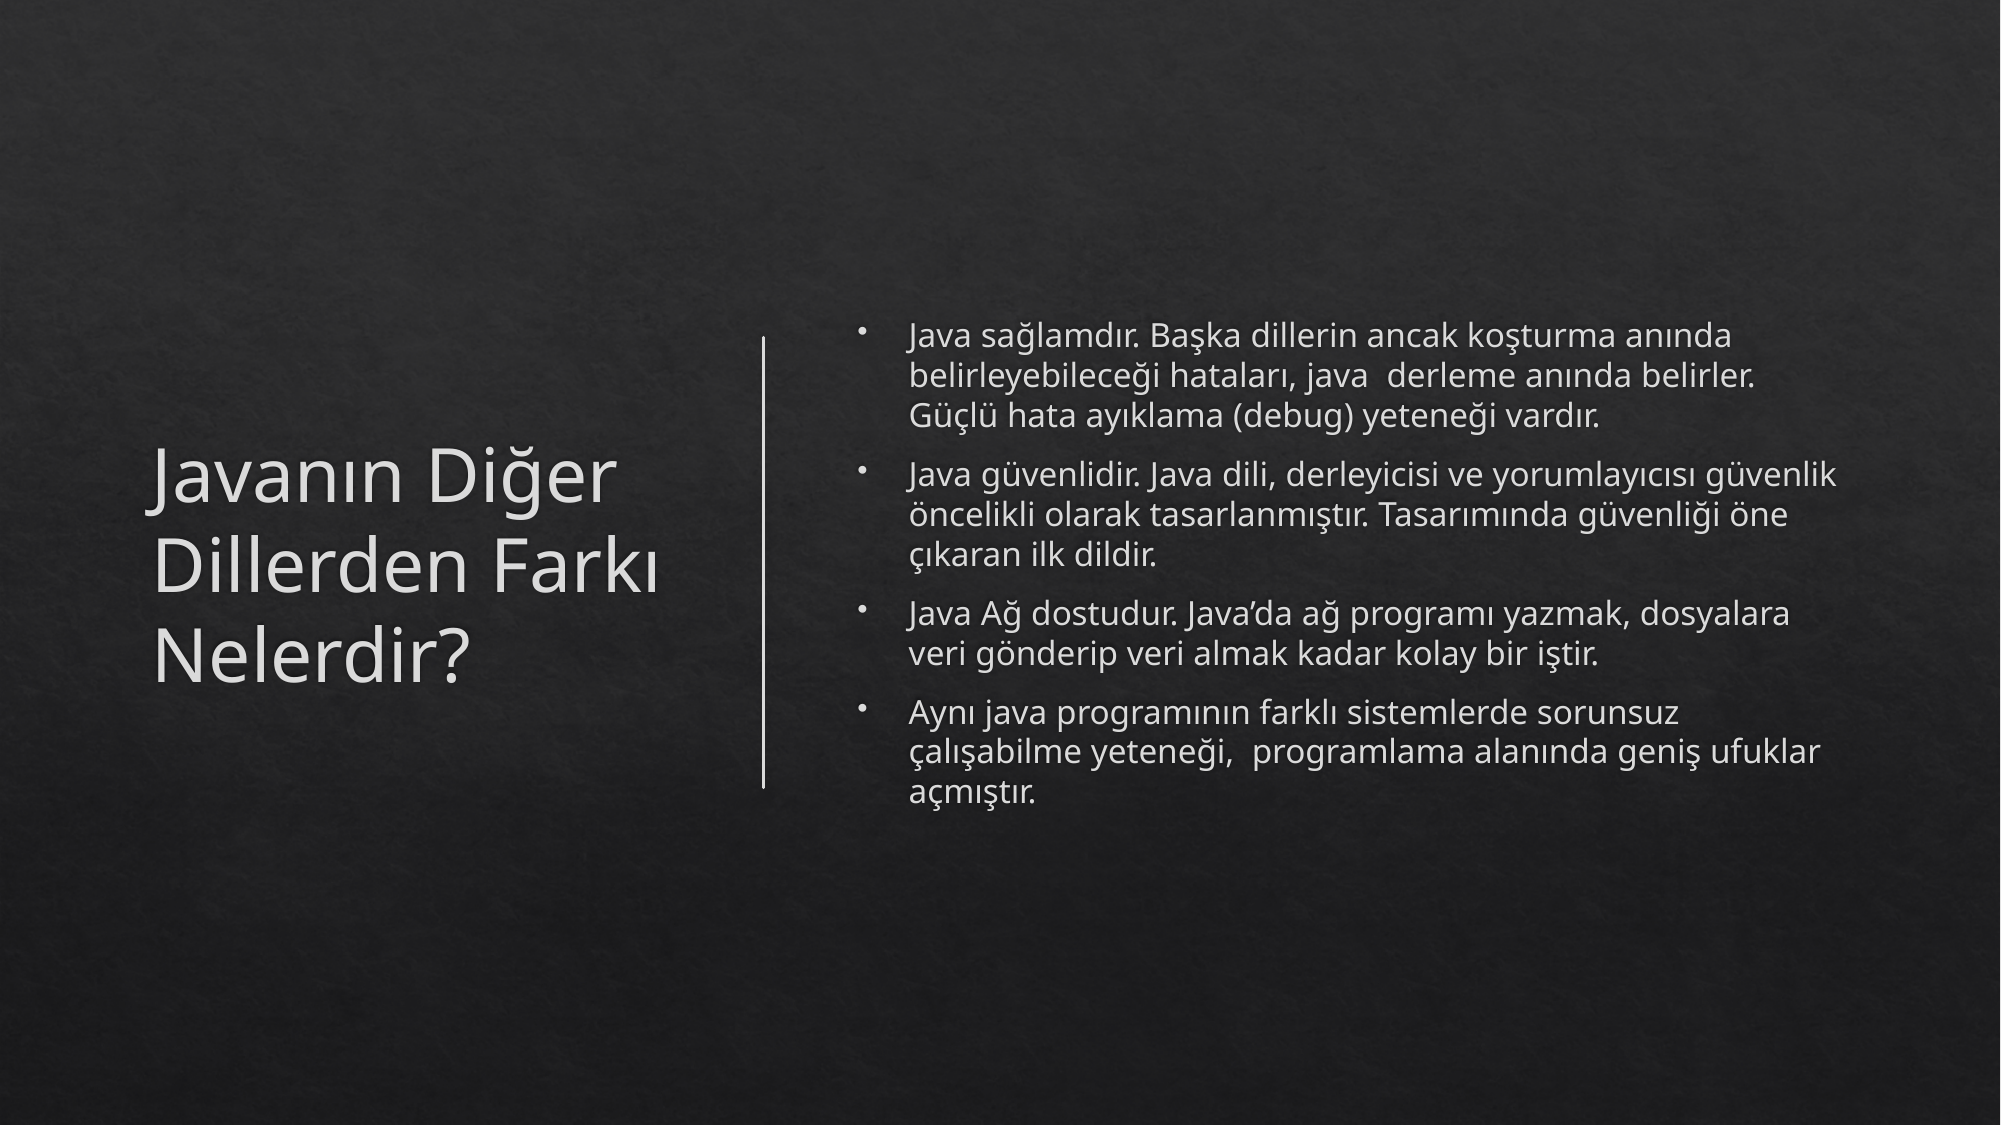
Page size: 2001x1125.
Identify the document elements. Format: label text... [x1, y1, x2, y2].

title Javanın Diğer Dillerden Farkı Nelerdir? [136, 183, 709, 942]
list Java sağlamdır. Başka dillerin ancak koşturma anında belirleyebileceği hataları, java derleme anında belirler. Güçlü hata ayıklama (debug) yeteneği vardır. Java güvenlidir. Java dili, derleyicisi ve yorumlayıcısı güvenlik öncelikli olarak tasarlanmıştır. Tasarımında güvenliği öne çıkaran ilk dildir. Java Ağ dostudur. Java’da ağ programı yazmak, dosyalara veri gönderip veri almak kadar kolay bir iştir. Aynı java programının farklı sistemlerde sorunsuz çalışabilme yeteneği, programlama alanında geniş ufuklar açmıştır. [837, 183, 1862, 942]
text_box [0, 0, 2000, 1125]
